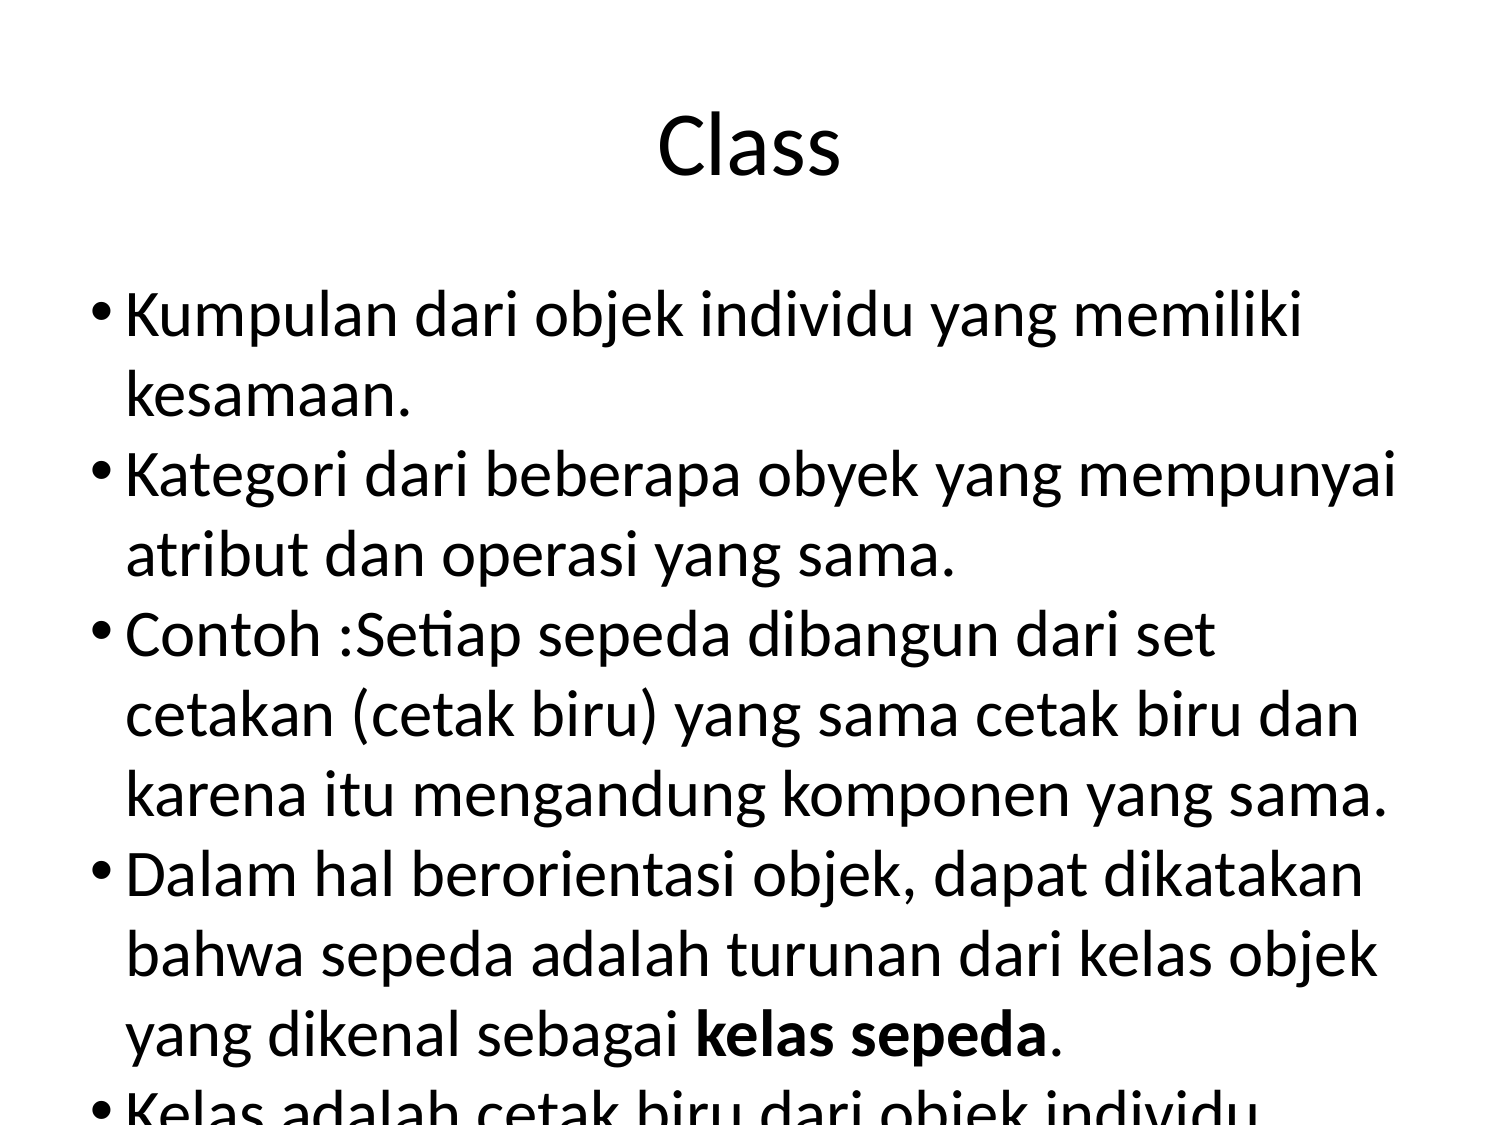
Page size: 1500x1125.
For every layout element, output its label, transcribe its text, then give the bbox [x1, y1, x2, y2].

text_box Class [75, 45, 1425, 233]
text_box Kumpulan dari objek individu yang memiliki kesamaan. Kategori dari beberapa obyek yang mempunyai atribut dan operasi yang sama. Contoh :Setiap sepeda dibangun dari set cetakan (cetak biru) yang sama cetak biru dan karena itu mengandung komponen yang sama. Dalam hal berorientasi objek, dapat dikatakan bahwa sepeda adalah turunan dari kelas objek yang dikenal sebagai kelas sepeda. Kelas adalah cetak biru dari objek individu diciptakan, sedang obyek adalah anggota atau instan suatu kelas. [75, 262, 1425, 1005]
